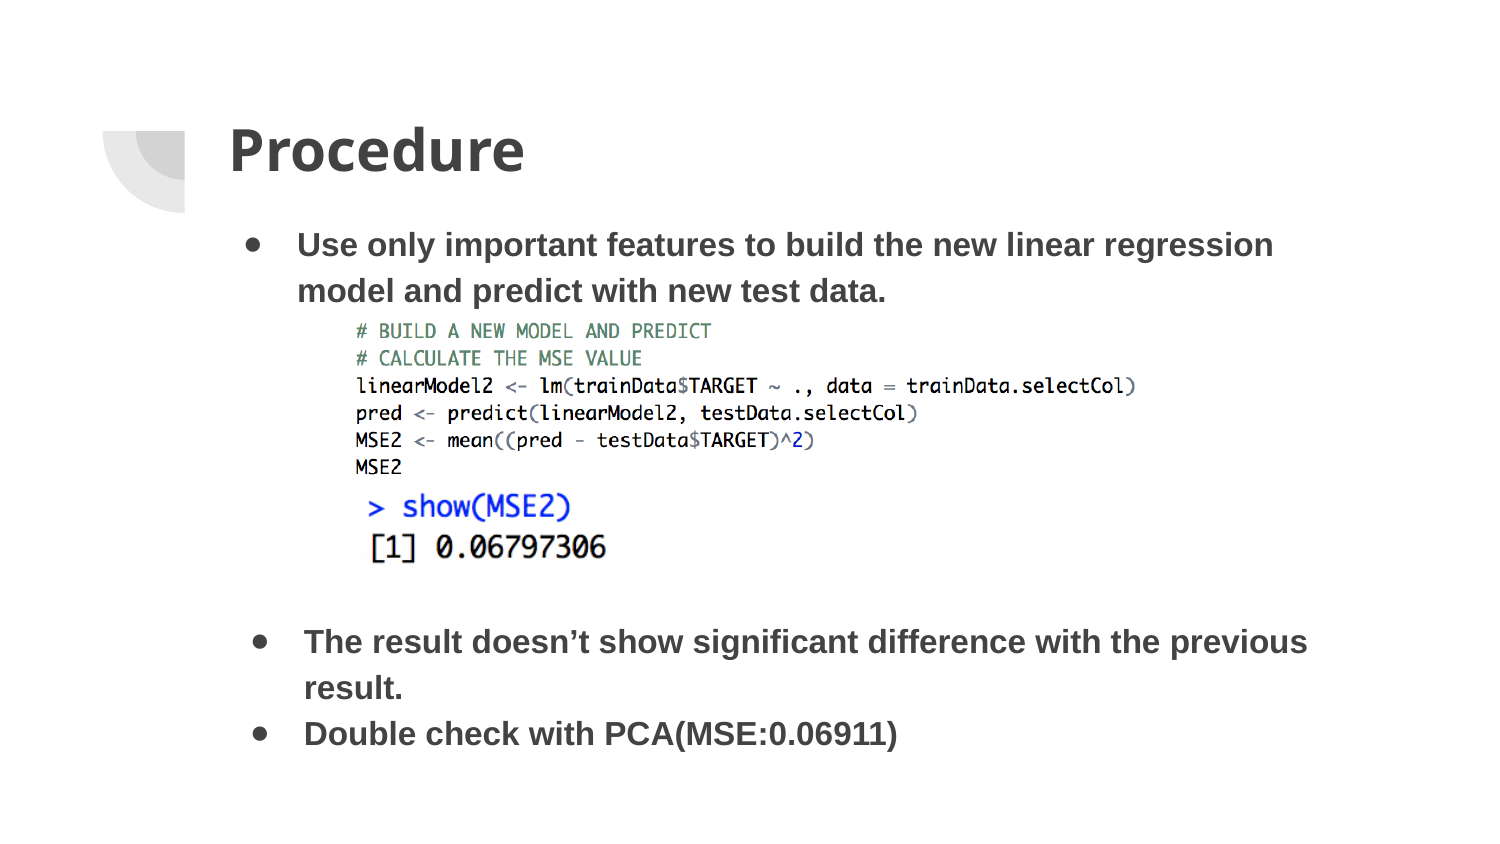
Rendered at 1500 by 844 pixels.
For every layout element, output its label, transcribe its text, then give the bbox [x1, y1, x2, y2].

picture [354, 488, 615, 565]
subtitle The result doesn’t show significant difference with the previous result. Double check with PCA(MSE:0.06911) [213, 599, 1381, 712]
title Procedure [213, 98, 1368, 202]
subtitle Use only important features to build the new linear regression model and predict with new test data. [206, 202, 1375, 314]
picture [354, 313, 1146, 479]
